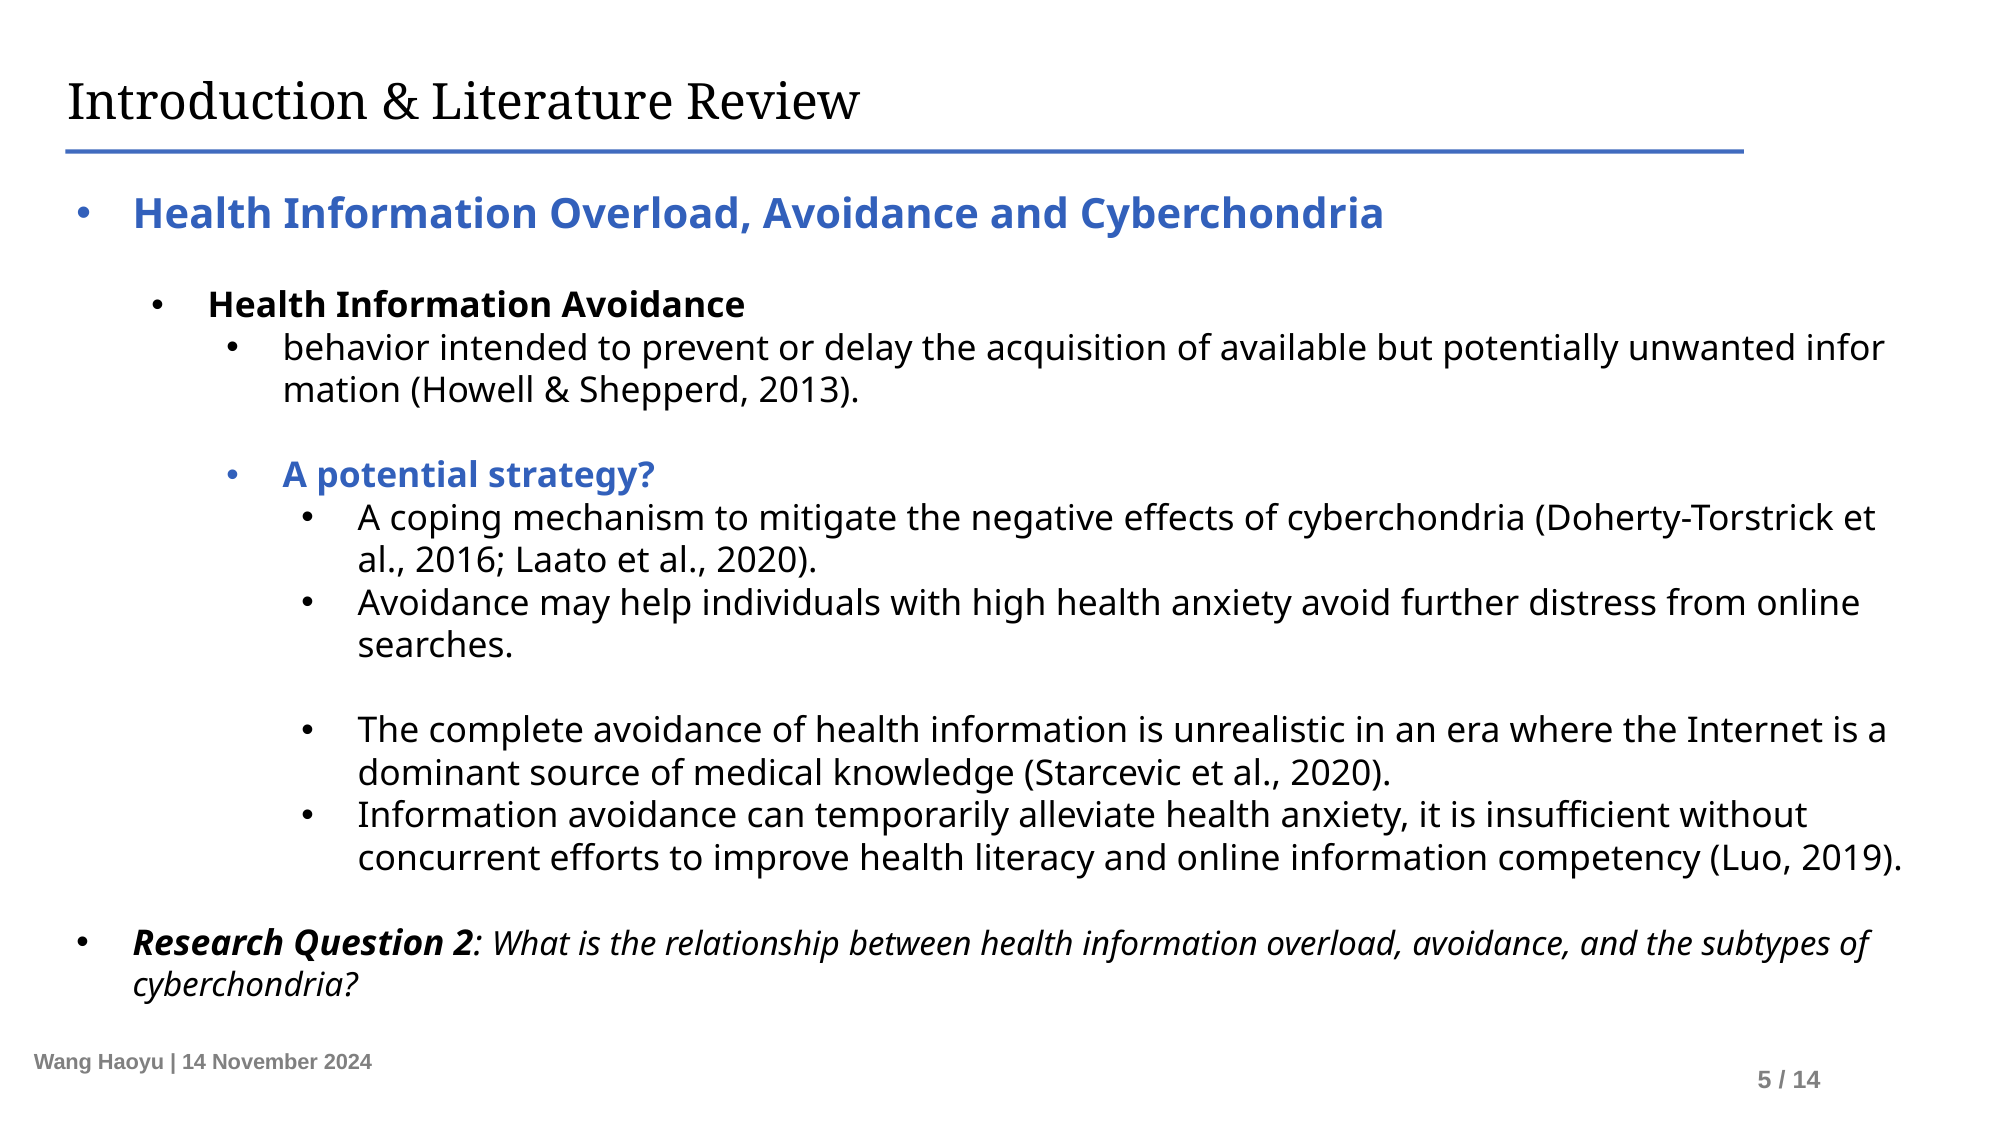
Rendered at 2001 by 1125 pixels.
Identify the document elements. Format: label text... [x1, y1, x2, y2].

text_box 5 / 14 [1645, 1048, 1933, 1108]
text_box Introduction & Literature Review [52, 62, 1013, 137]
footer Wang Haoyu | 14 November 2024 [0, 1031, 413, 1091]
text_box Health Information Overload, Avoidance and Cyberchondria Health Information Avoidance behavior intended to prevent or delay the acquisition of available but potentially unwanted information (Howell & Shepperd, 2013). A potential strategy? A coping mechanism to mitigate the negative effects of cyberchondria (Doherty-Torstrick et al., 2016; Laato et al., 2020). Avoidance may help individuals with high health anxiety avoid further distress from online searches. The complete avoidance of health information is unrealistic in an era where the Internet is a dominant source of medical knowledge (Starcevic et al., 2020). Information avoidance can temporarily alleviate health anxiety, it is insufficient without concurrent efforts to improve health literacy and online information competency (Luo, 2019). Research Question 2: What is the relationship between health information overload, avoidance, and the subtypes of cyberchondria? [61, 179, 1933, 1010]
